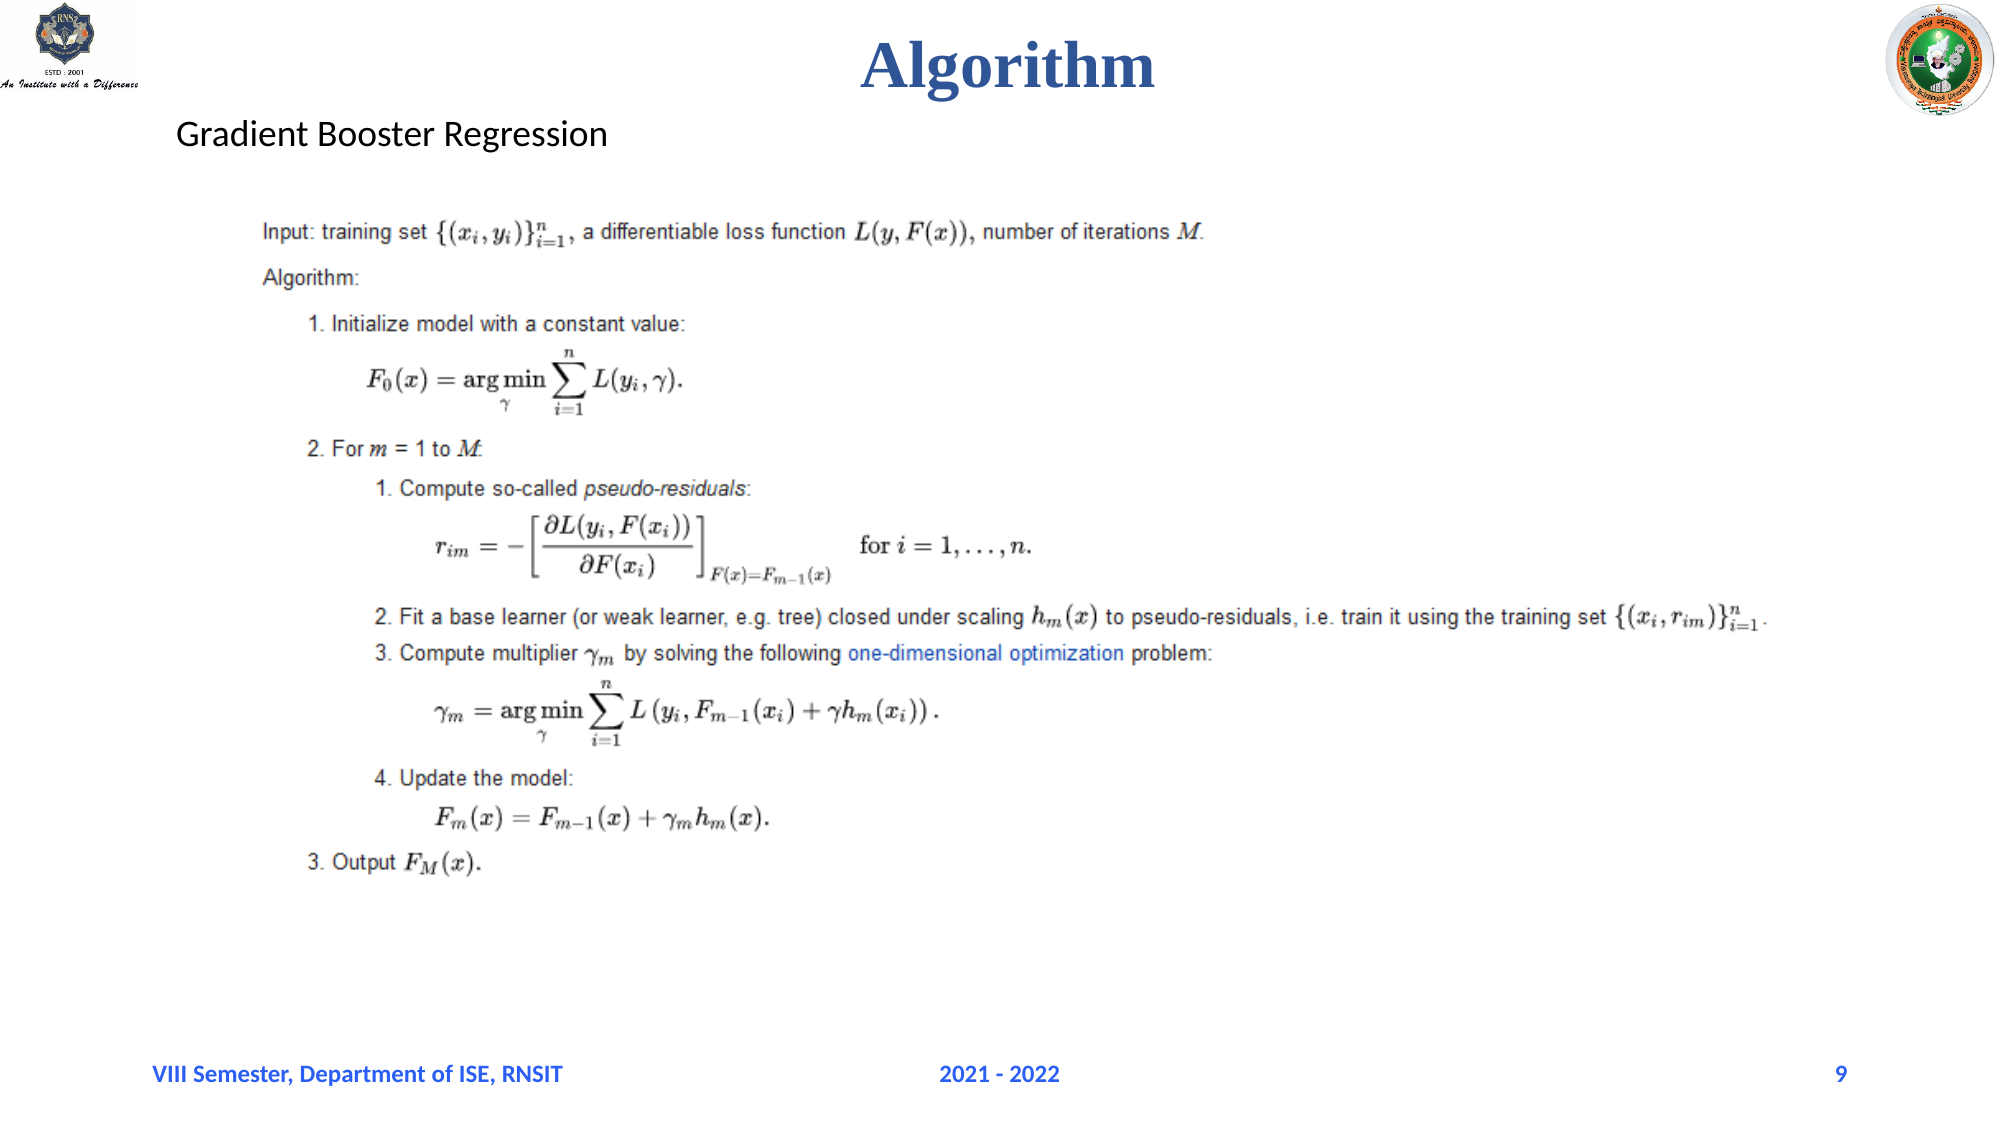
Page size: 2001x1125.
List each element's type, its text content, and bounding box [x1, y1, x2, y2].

title Algorithm [137, 22, 1863, 162]
slide_number VIII Semester, Department of ISE, RNSIT [137, 1042, 662, 1103]
footer 2021 - 2022 [662, 1042, 1338, 1103]
text_box Gradient Booster Regression [161, 101, 717, 162]
picture [1882, 2, 1997, 117]
picture [0, 0, 138, 90]
slide_number 9 [1412, 1042, 1863, 1103]
picture [260, 208, 1818, 883]
text_box [78, 162, 1922, 1012]
